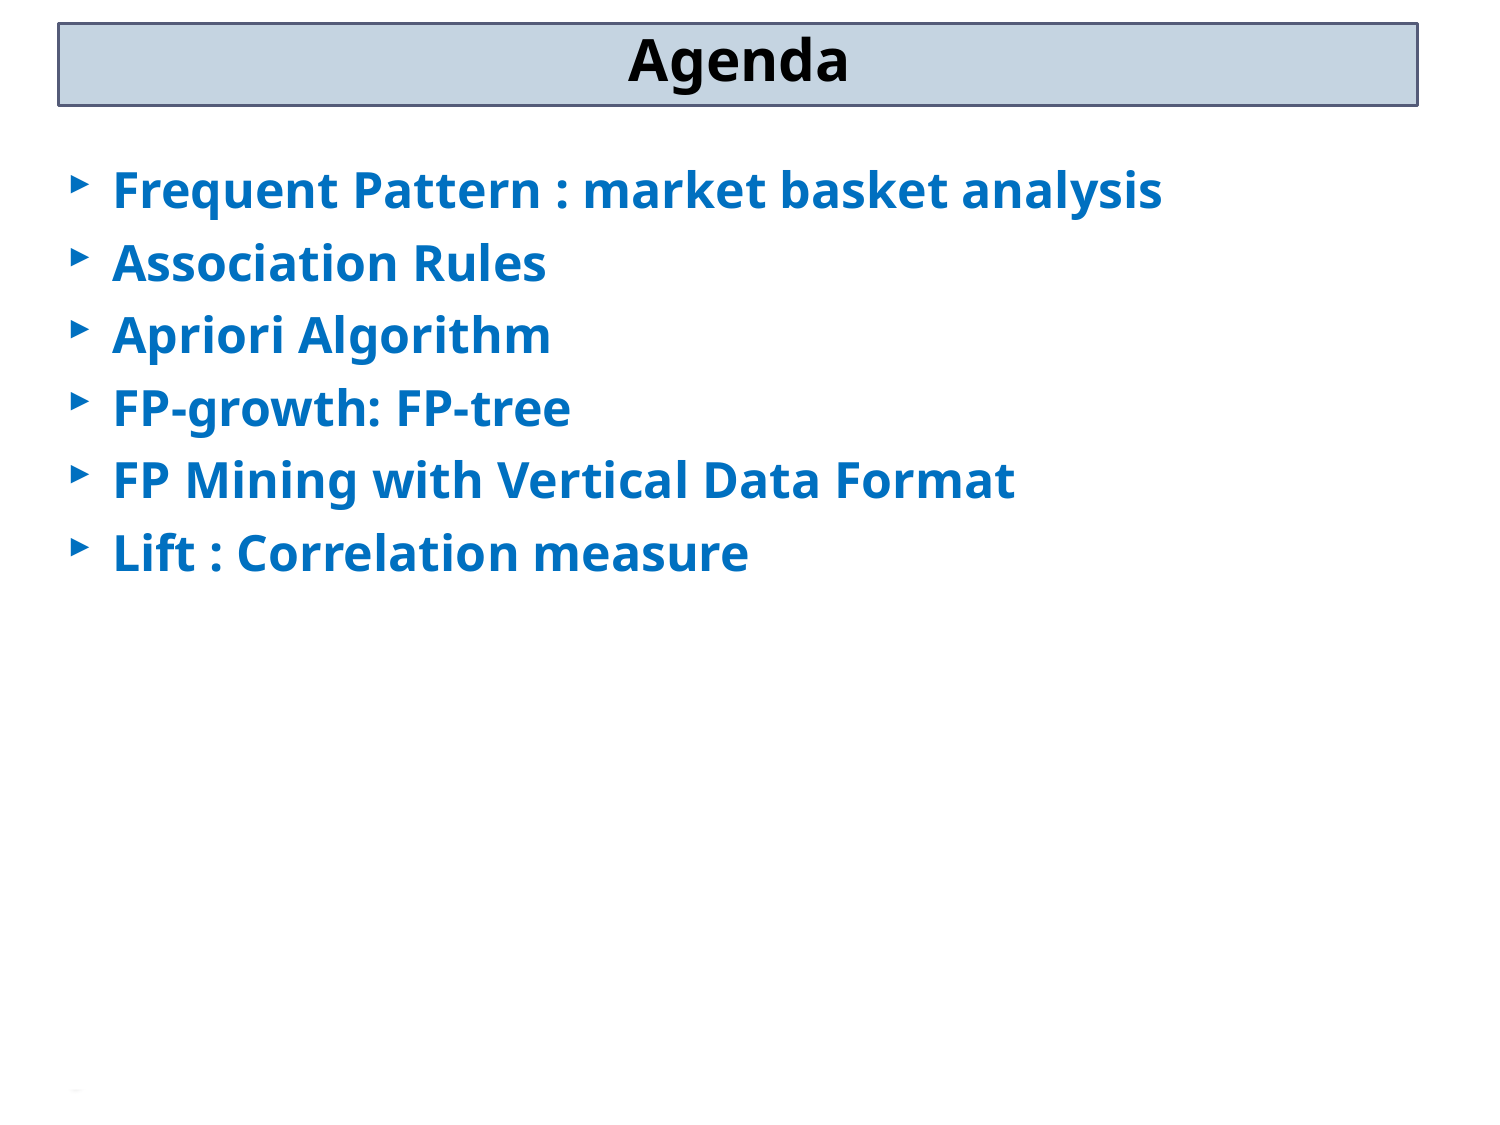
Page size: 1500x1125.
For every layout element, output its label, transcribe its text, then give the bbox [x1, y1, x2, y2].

list Frequent Pattern : market basket analysis Association Rules Apriori Algorithm FP-growth: FP-tree FP Mining with Vertical Data Format Lift : Correlation measure [52, 150, 1454, 1059]
title Agenda [64, 18, 1416, 102]
